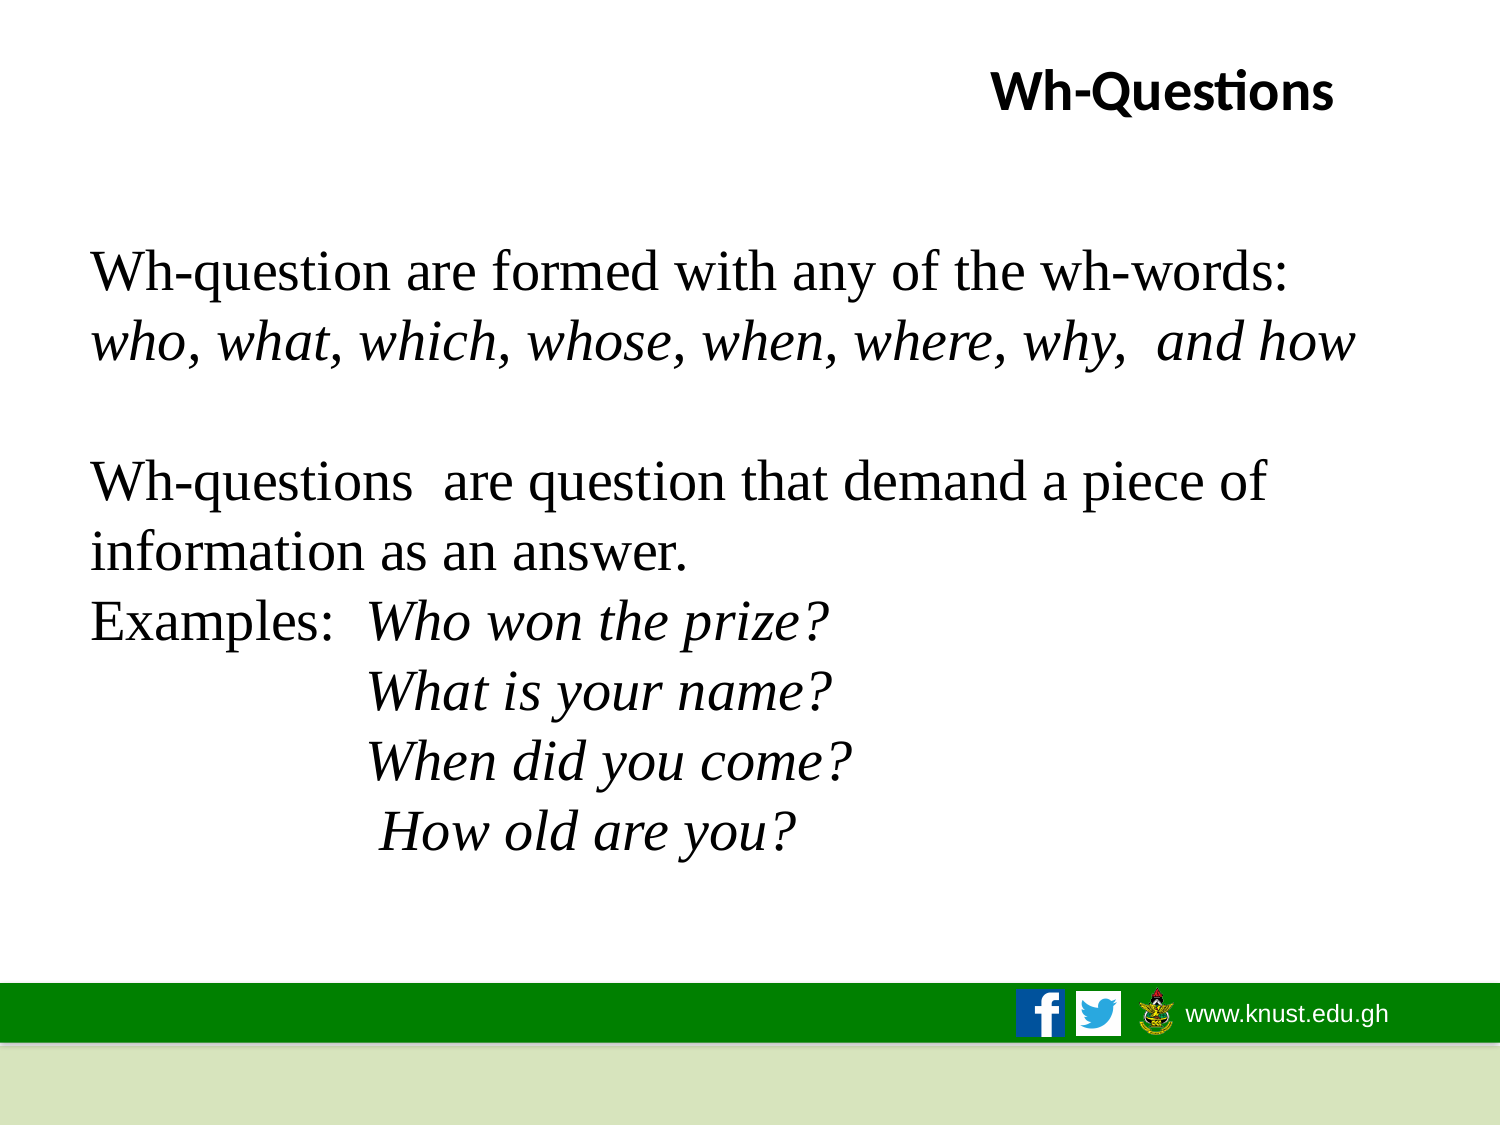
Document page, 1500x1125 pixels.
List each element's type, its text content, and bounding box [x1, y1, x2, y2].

picture [1139, 987, 1174, 1035]
picture [1016, 989, 1065, 1037]
title Wh-Questions Wh-question are formed with any of the wh-words: who, what, which, whose, when, where, why, and how Wh-questions are question that demand a piece of information as an answer. Examples: Who won the prize? What is your name? When did you come? How old are you? [75, 45, 1425, 160]
picture [1076, 991, 1121, 1036]
